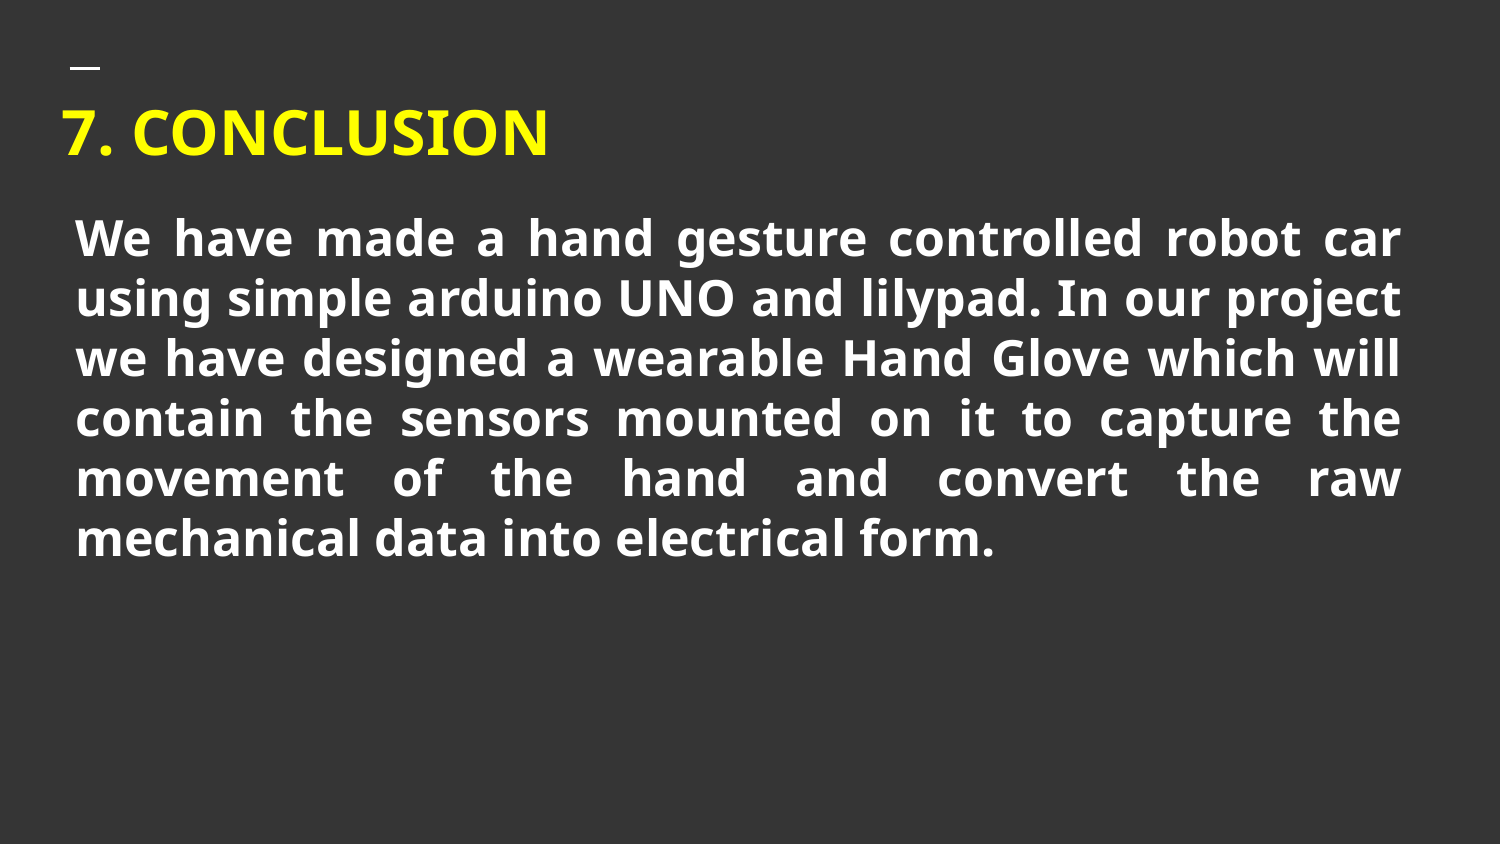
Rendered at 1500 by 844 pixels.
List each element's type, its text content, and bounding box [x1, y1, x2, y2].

text_box We have made a hand gesture controlled robot car using simple arduino UNO and lilypad. In our project we have designed a wearable Hand Glove which will contain the sensors mounted on it to capture the movement of the hand and convert the raw mechanical data into electrical form. [60, 191, 1418, 756]
title 7. CONCLUSION [46, 35, 1071, 225]
